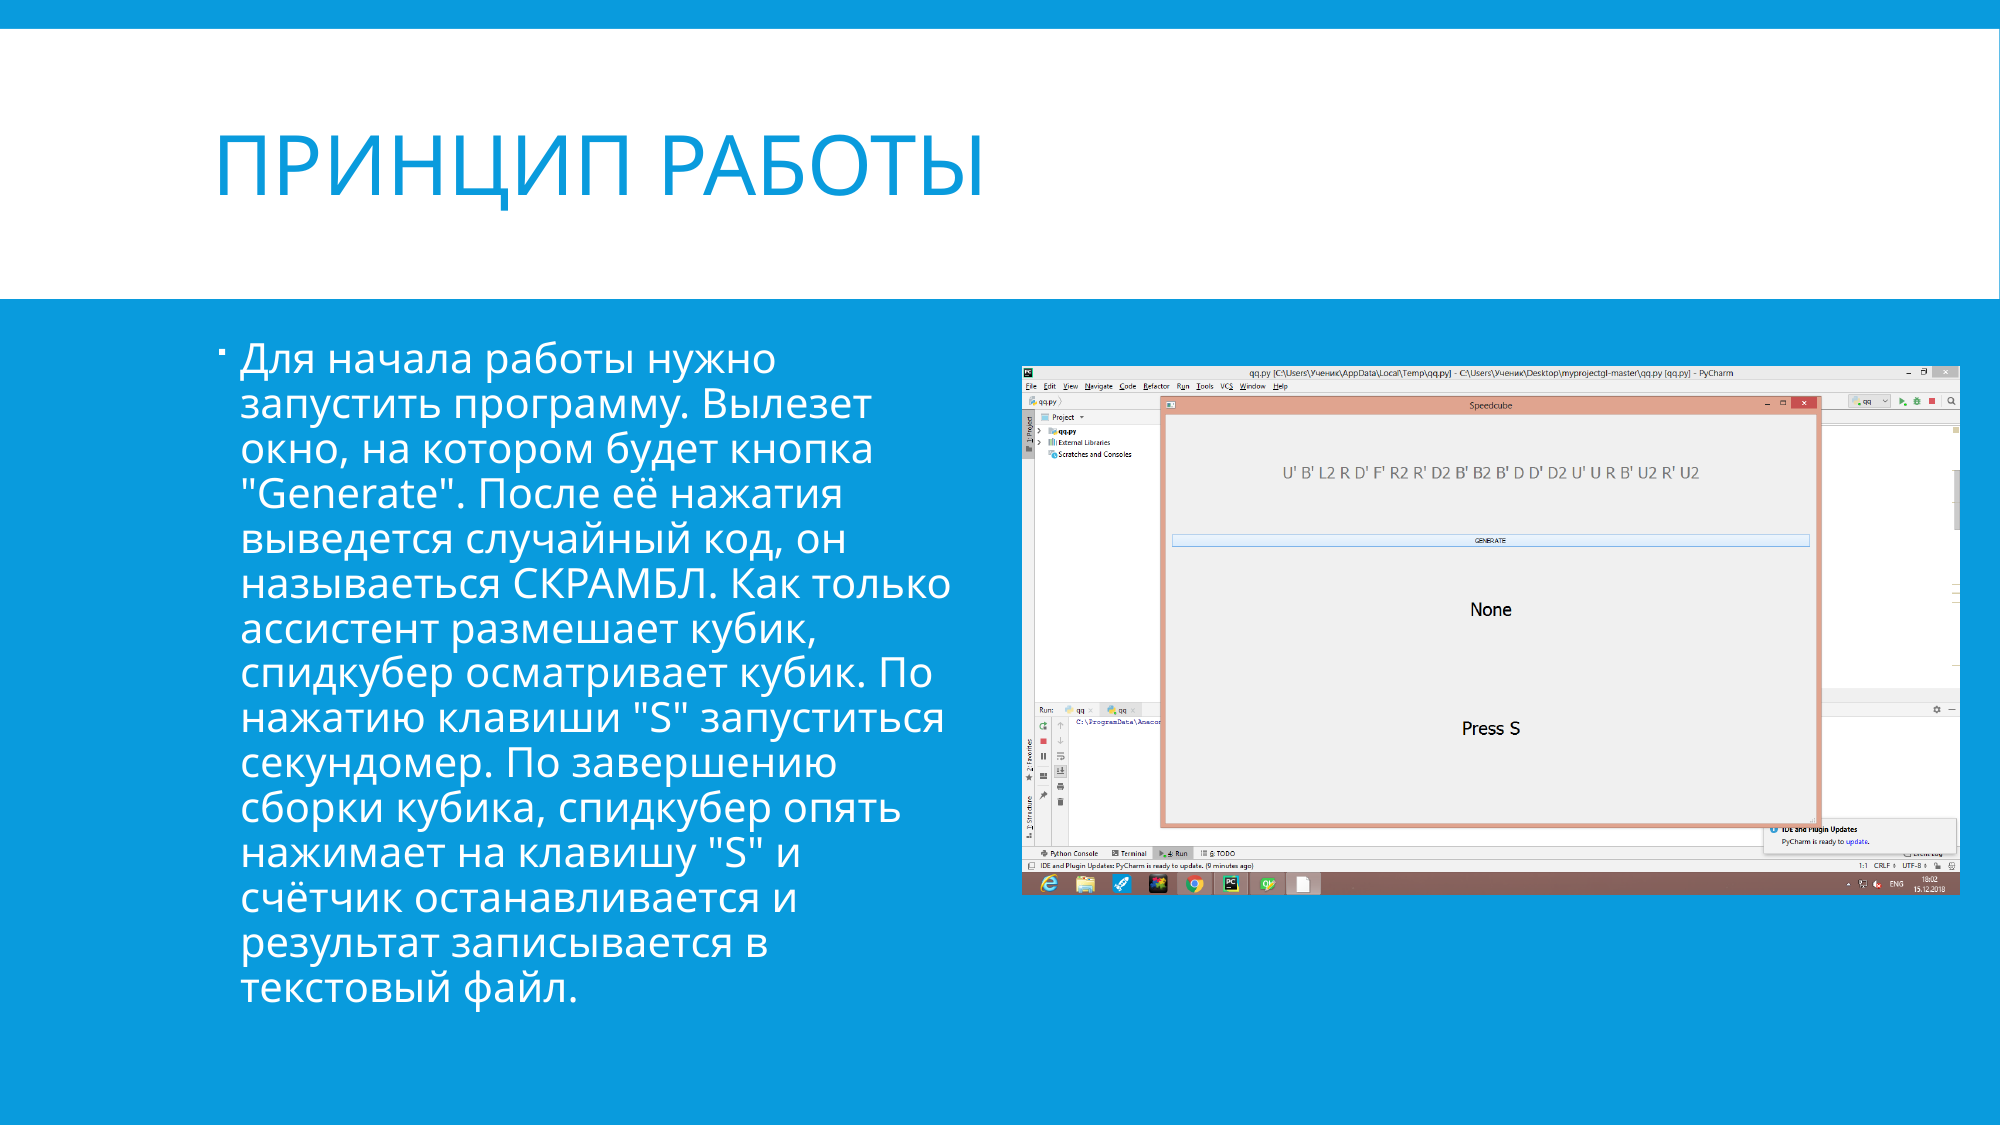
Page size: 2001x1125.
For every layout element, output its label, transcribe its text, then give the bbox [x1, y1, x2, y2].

title Принцип работы [197, 46, 1803, 295]
list Для начала работы нужно запустить программу. Вылезет окно, на котором будет кнопка "Generate". После её нажатия выведется случайный код, он называеться СКРАМБЛ. Как только ассистент размешает кубик, спидкубер осматривает кубик. По нажатию клавиши "S" запуститься секундомер. По завершению сборки кубика, спидкубер опять нажимает на клавишу "S" и счётчик останавливается и результат записывается в текстовый файл. [197, 329, 978, 1020]
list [1021, 366, 1960, 895]
